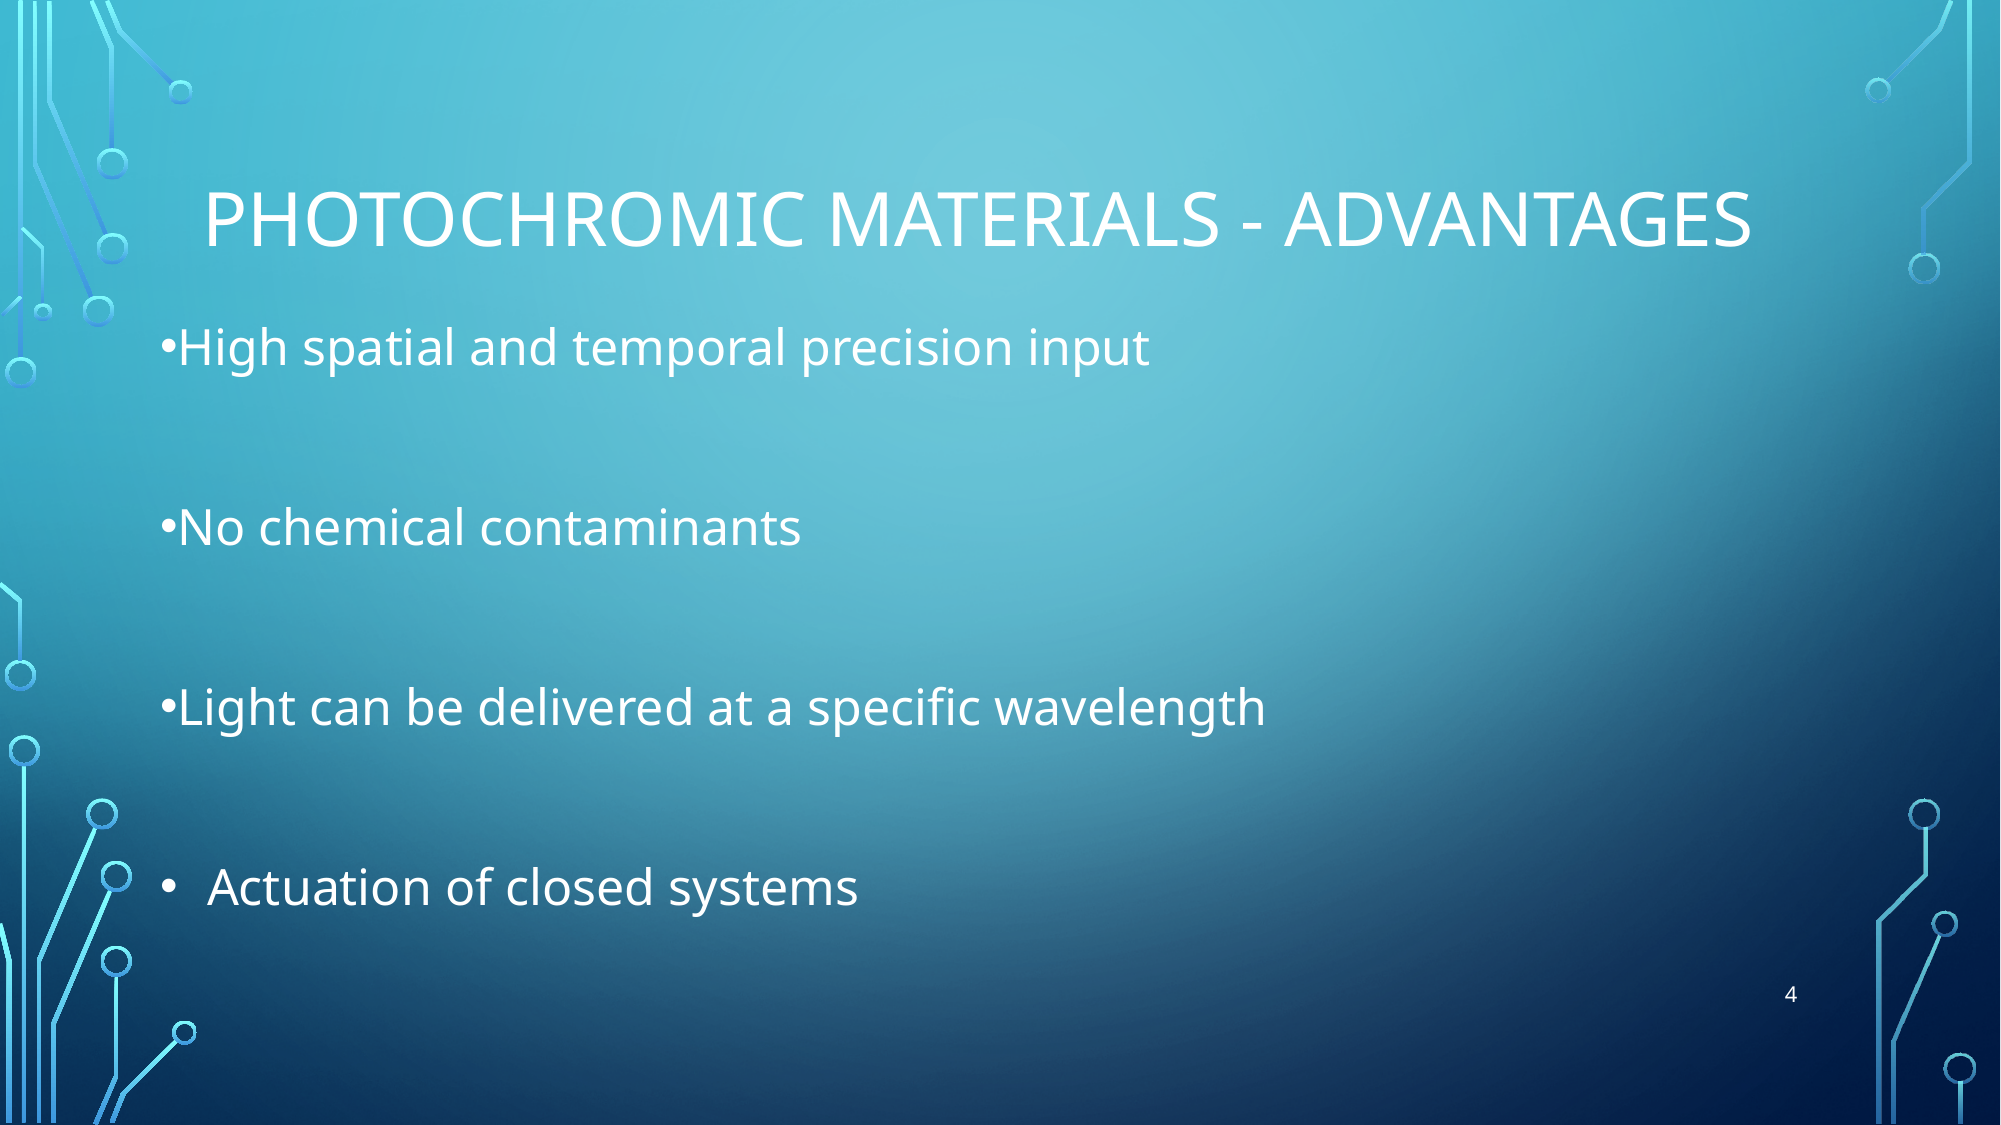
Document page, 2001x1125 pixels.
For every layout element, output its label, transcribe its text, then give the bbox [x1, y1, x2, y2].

slide_number 4 [1685, 965, 1813, 1025]
text_box High spatial and temporal precision input No chemical contaminants Light can be delivered at a specific wavelength Actuation of closed systems [145, 308, 1634, 923]
title Photochromic materials - Advantages [187, 101, 1813, 344]
